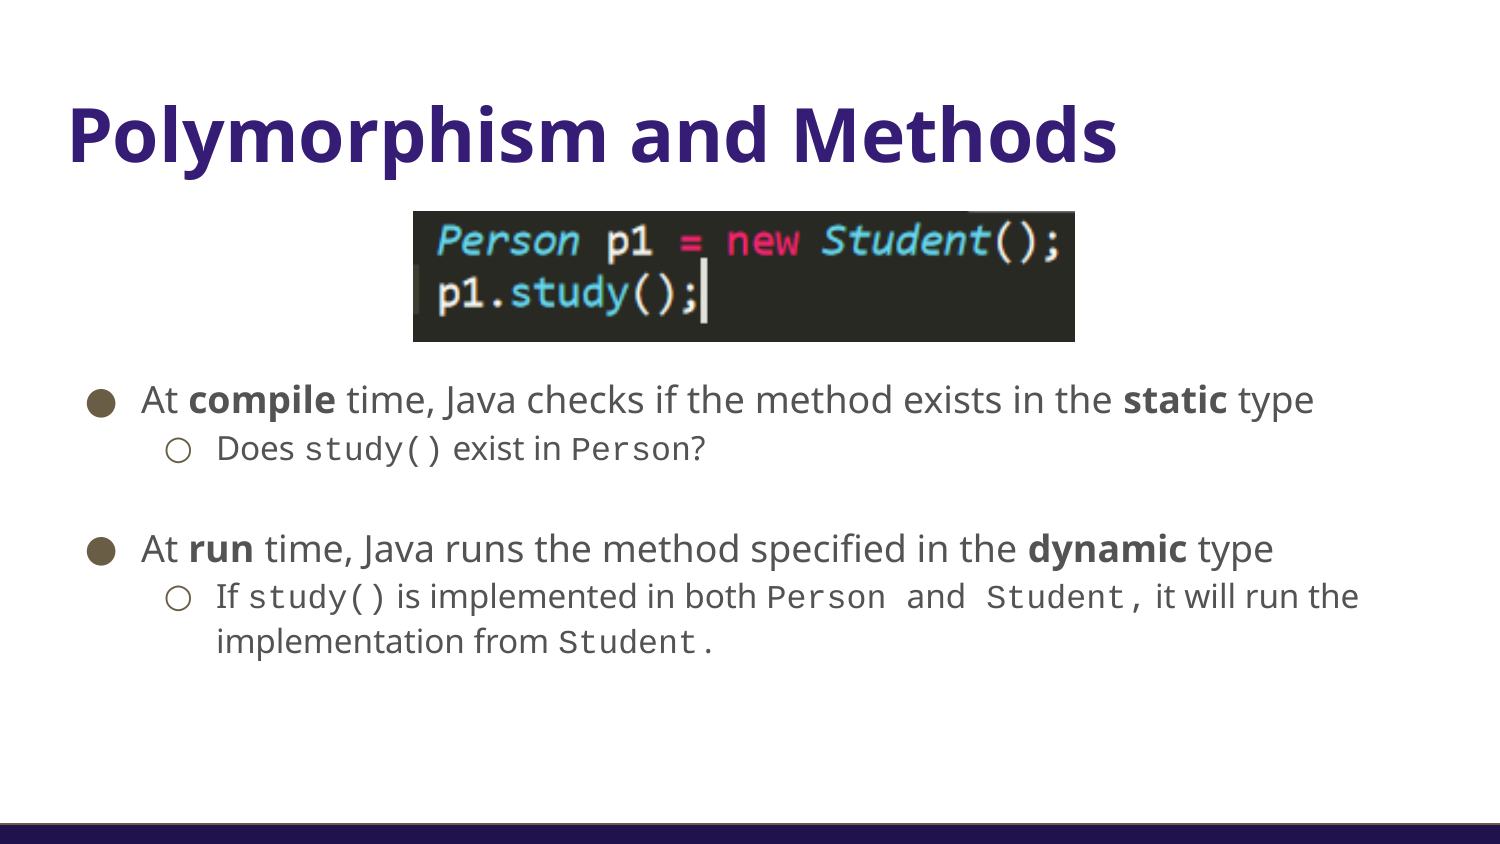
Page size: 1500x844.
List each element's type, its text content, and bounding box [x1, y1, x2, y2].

picture [413, 210, 1076, 343]
text_box [0, 823, 1500, 844]
title Polymorphism and Methods [51, 72, 1449, 189]
list At compile time, Java checks if the method exists in the static type Does study() exist in Person? At run time, Java runs the method specified in the dynamic type If study() is implemented in both Person and Student, it will run the implementation from Student. [51, 207, 1449, 750]
